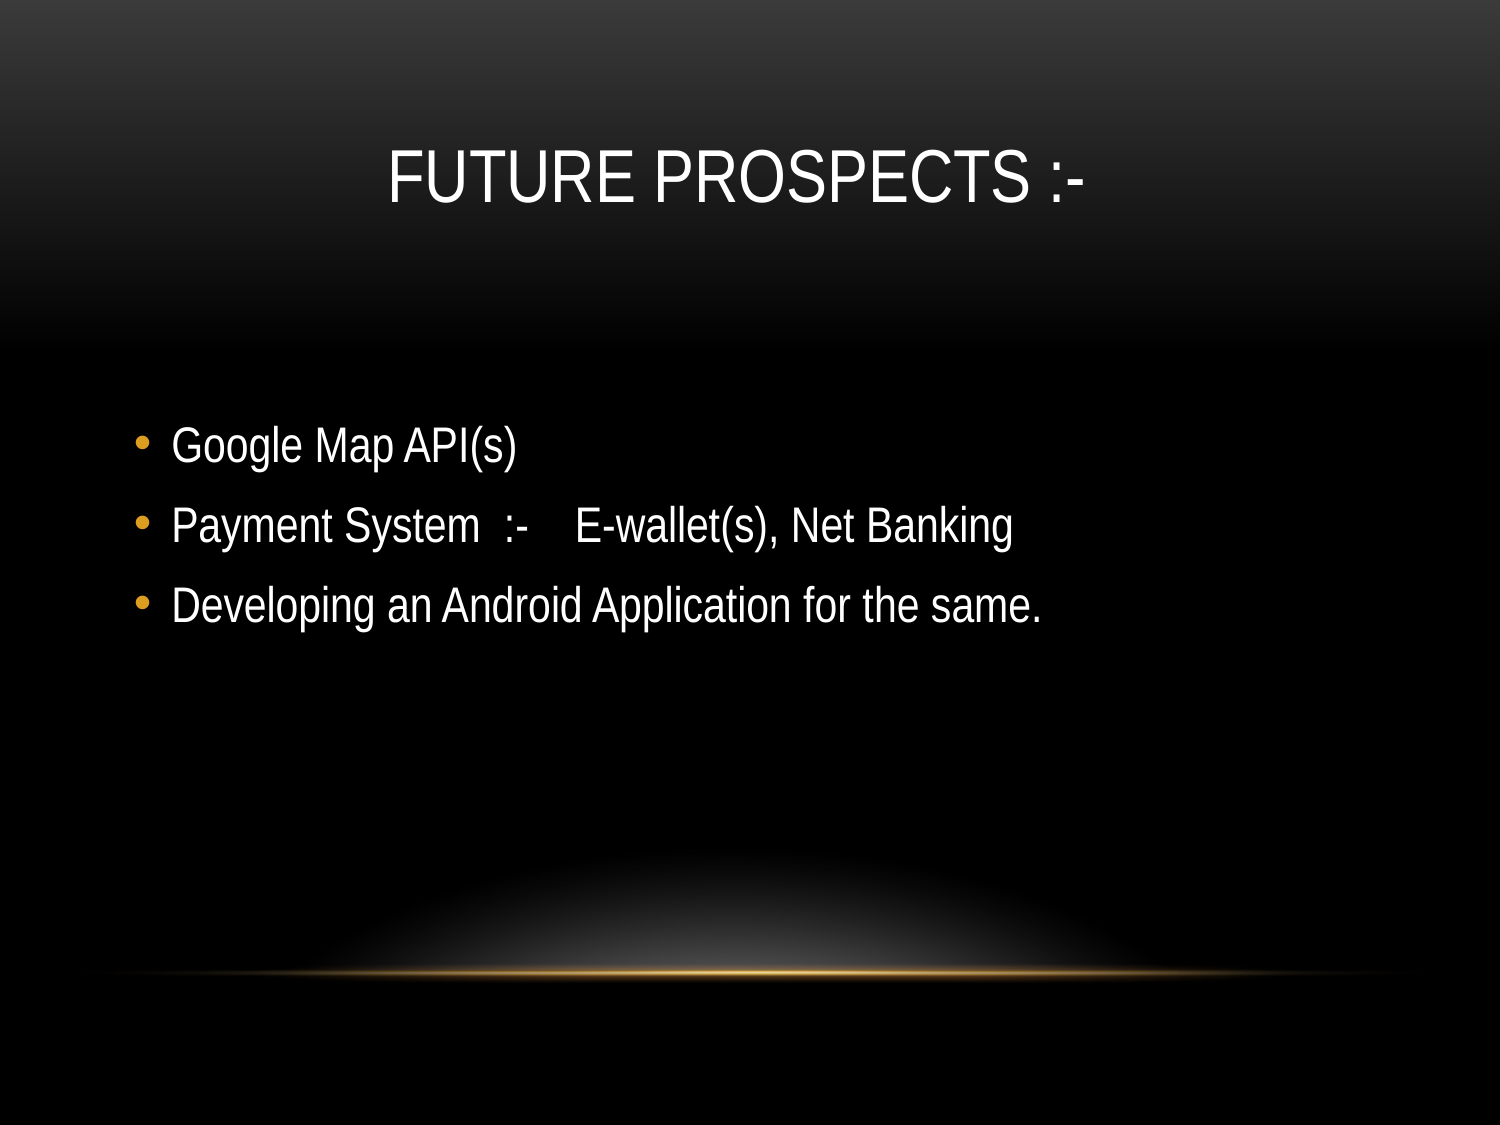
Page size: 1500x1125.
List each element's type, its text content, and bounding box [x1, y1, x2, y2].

picture [0, 0, 1500, 1125]
list Google Map API(s) Payment System :- E-wallet(s), Net Banking Developing an Android Application for the same. [99, 397, 1400, 938]
title FUTURE PROSPECTS :- [99, 45, 1400, 233]
